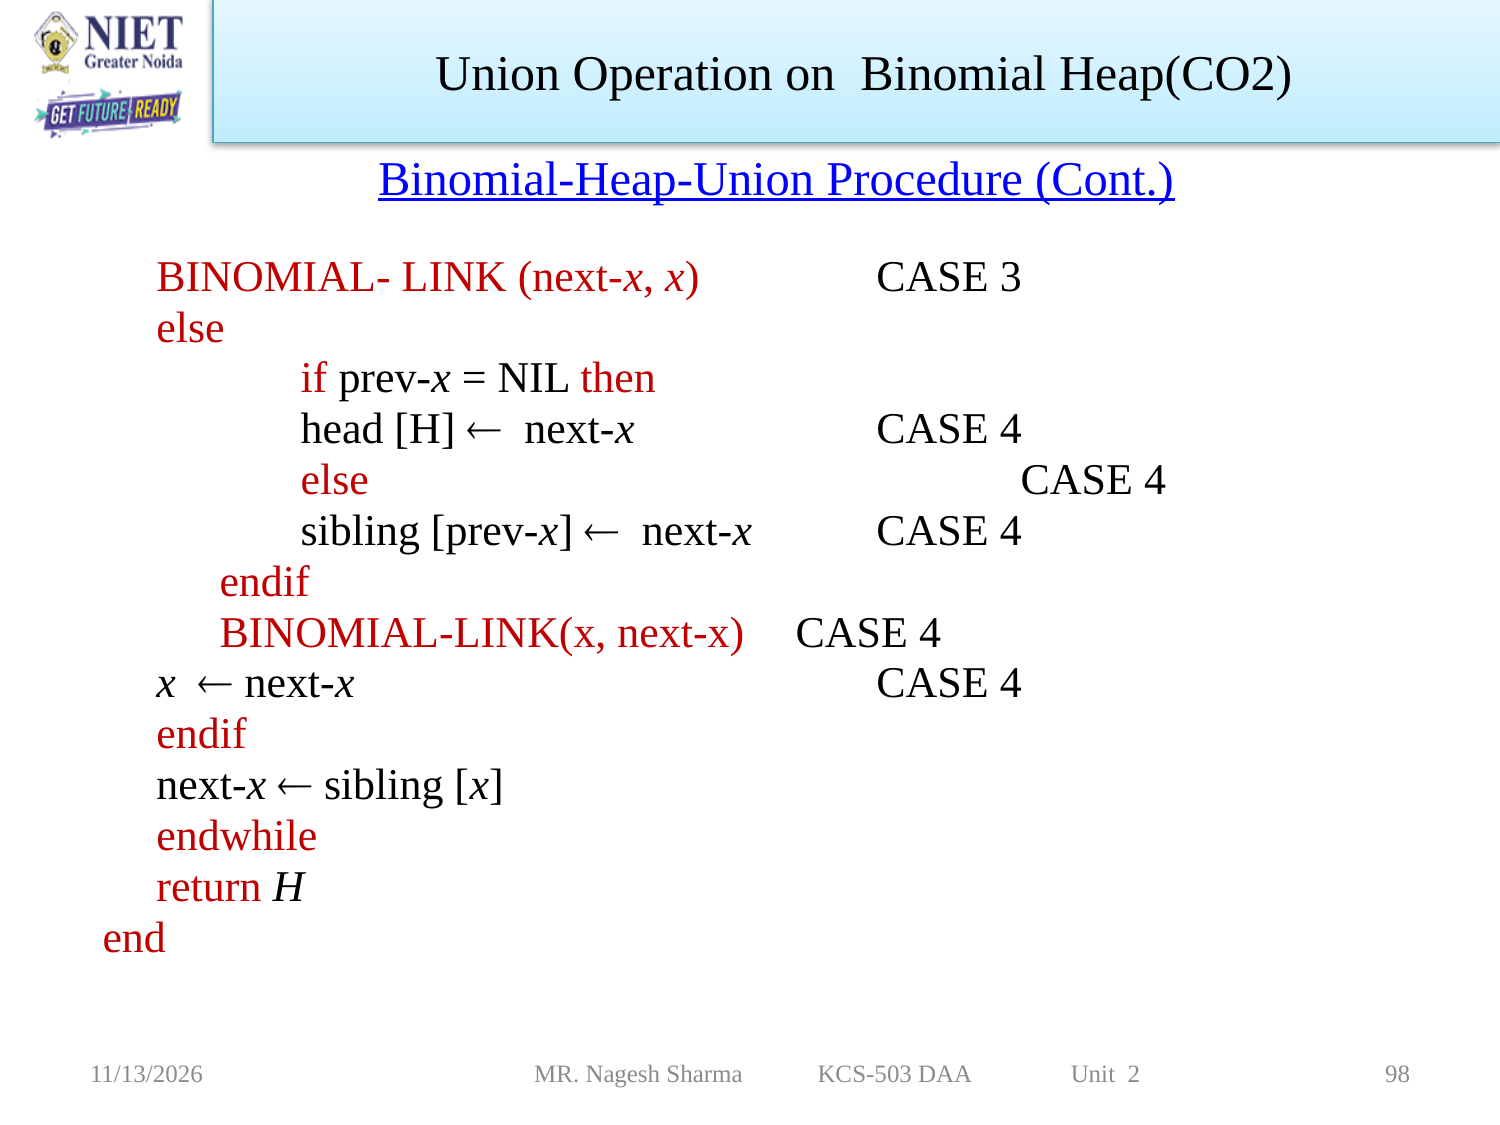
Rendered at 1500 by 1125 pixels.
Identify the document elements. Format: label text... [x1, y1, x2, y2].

text_box Union Operation on Binomial Heap(CO2) [216, 0, 1500, 143]
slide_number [75, 1042, 425, 1103]
list BINOMIAL- LINK (next-x, x) CASE 3 else if prev-x = NIL then head [H]  next-x CASE 4 else CASE 4 sibling [prev-x]  next-x CASE 4 endif BINOMIAL-LINK(x, next-x) CASE 4 x  next-x CASE 4 endif next-x  sibling [x] endwhile return H end [87, 249, 1375, 1043]
picture [0, 0, 216, 151]
slide_number 98 [1074, 1042, 1425, 1103]
title Binomial-Heap-Union Procedure (Cont.) [53, 151, 1500, 213]
footer MR. Nagesh Sharma KCS-503 DAA Unit 2 [512, 1043, 1074, 1103]
